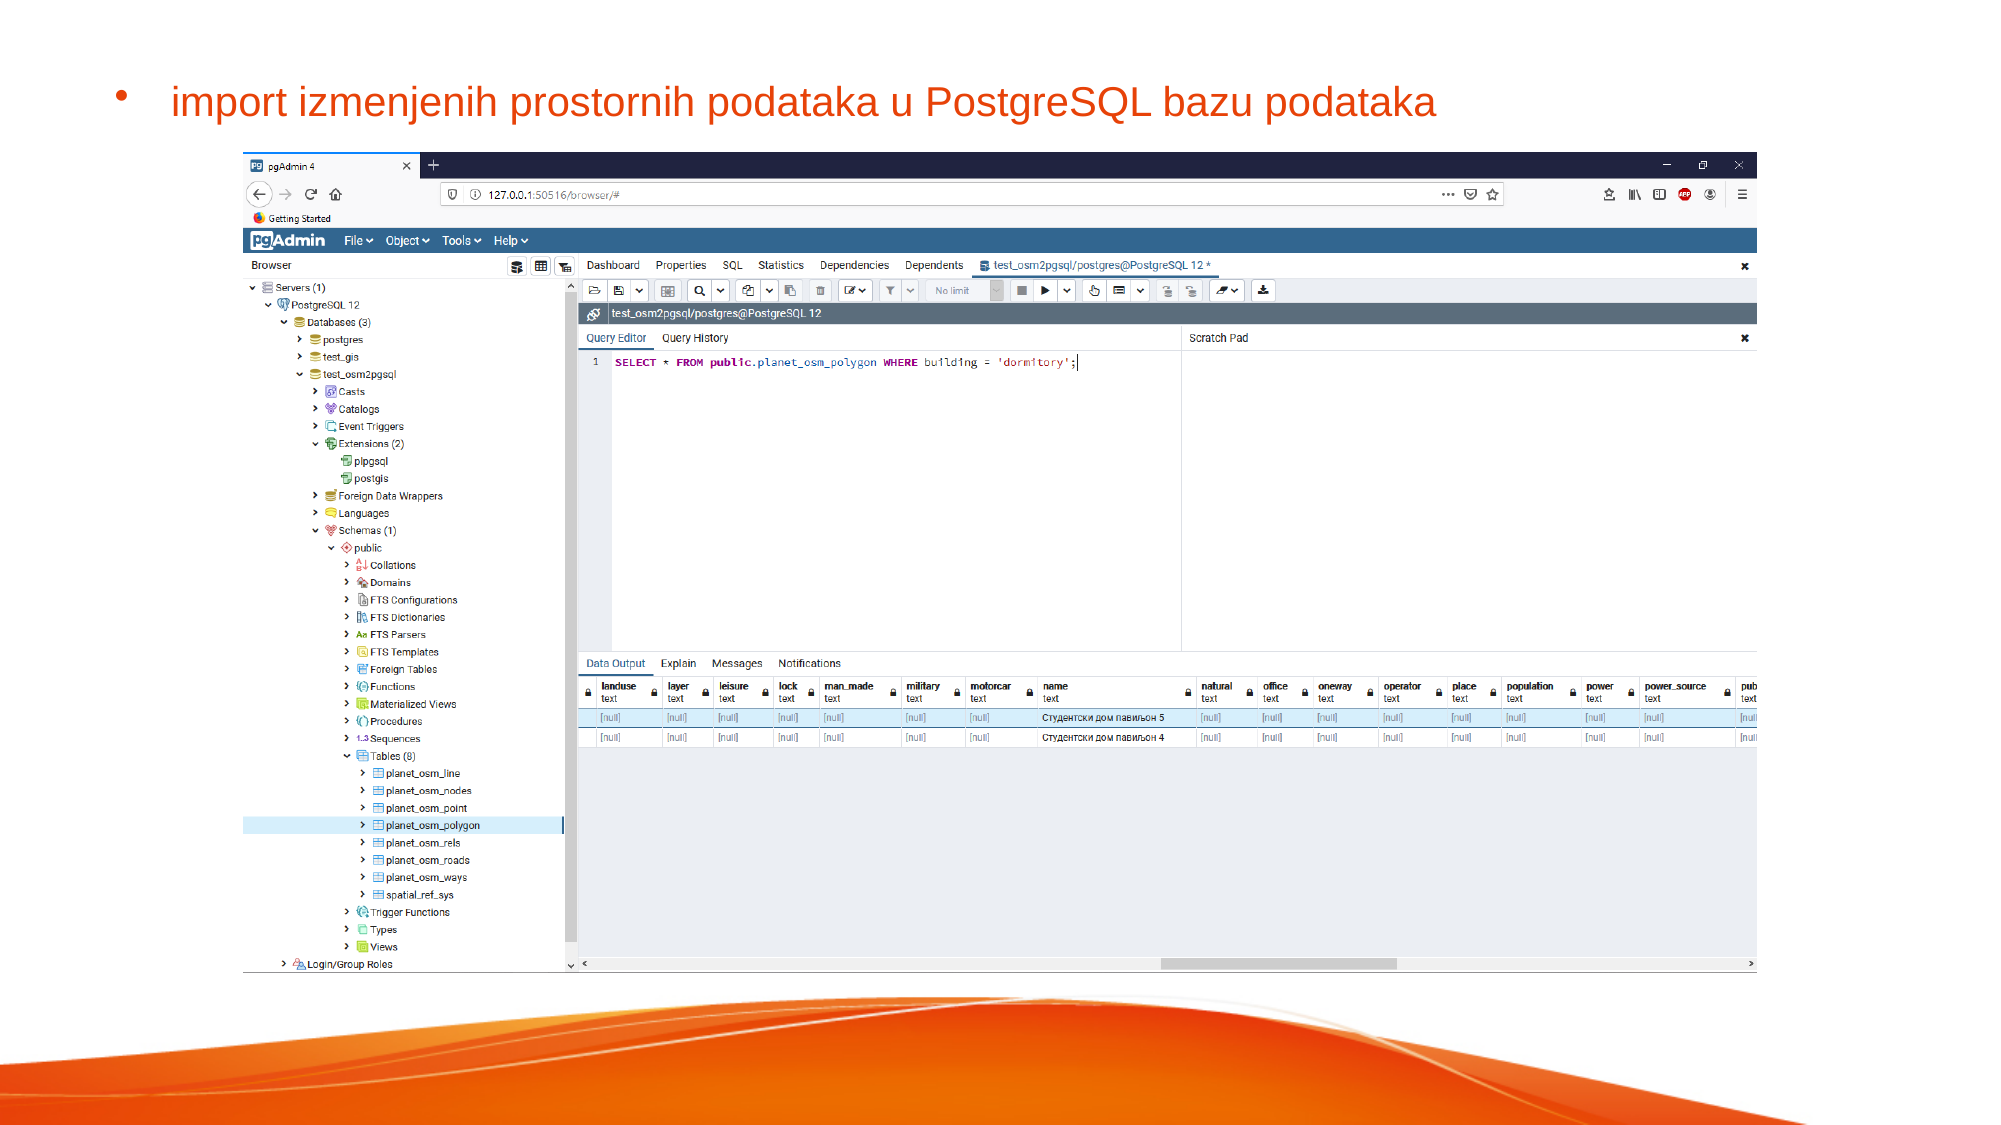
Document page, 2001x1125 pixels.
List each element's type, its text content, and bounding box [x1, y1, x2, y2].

text_box import izmenjenih prostornih podataka u PostgreSQL bazu podataka [99, 67, 1900, 1006]
picture [0, 0, 2000, 1125]
